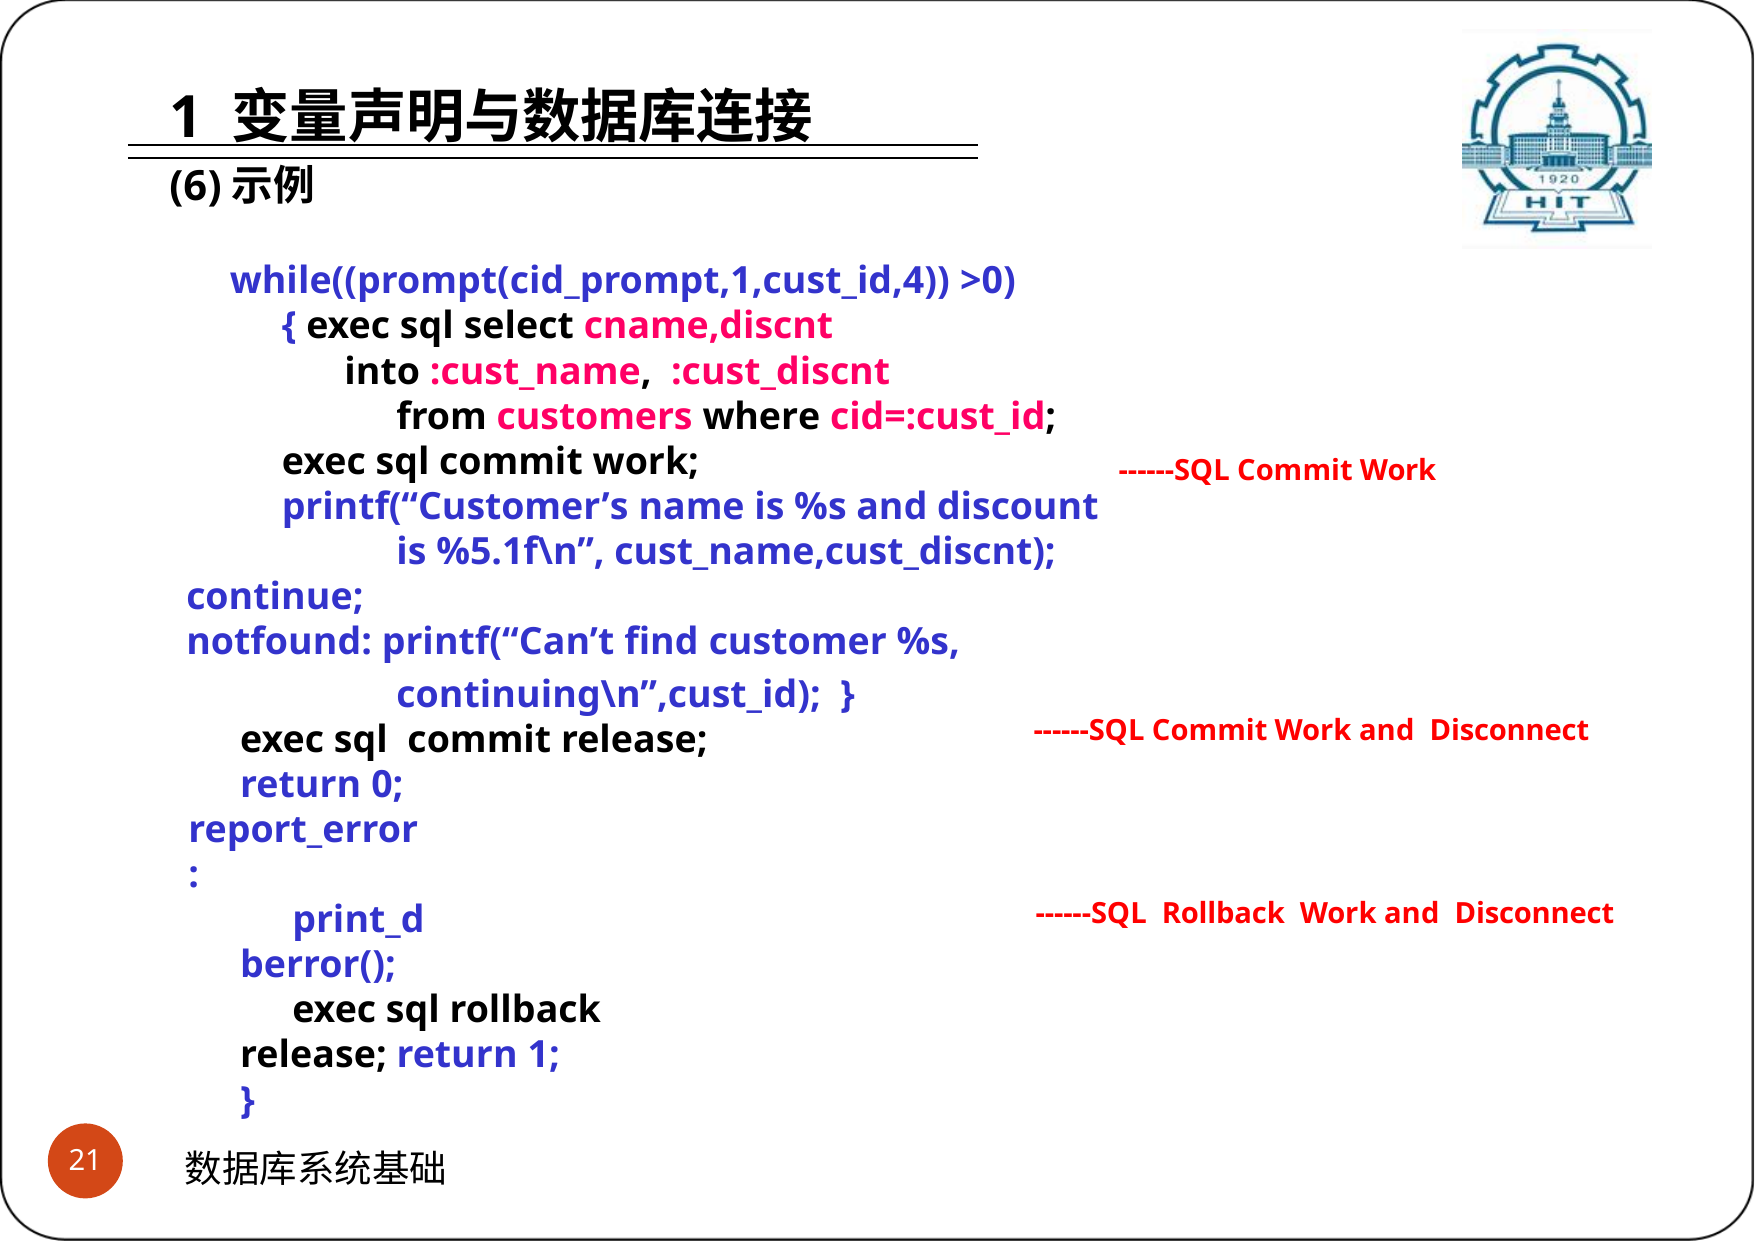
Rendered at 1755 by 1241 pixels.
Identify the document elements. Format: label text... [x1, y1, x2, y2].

text_box continuing\n”,cust_id); } exec sql commit release; return 0; report_error: print_dberror(); exec sql rollback release; return 1; } [186, 670, 865, 1121]
text_box ------SQL Rollback Work and Disconnect [1033, 894, 1640, 930]
picture [0, 0, 1755, 1241]
text_box ------SQL Commit Work [1116, 451, 1490, 487]
text_box while((prompt(cid_prompt,1,cust_id,4)) >0) { exec sql select cname,discnt into :cust_name, :cust_discnt from customers where cid=:cust_id; exec sql commit work; printf(“Customer’s name is %s and discount is %5.1f\n”, cust_name,cust_discnt); continue; notfound: printf(“Can’t find customer %s, [186, 287, 1117, 662]
text_box ------SQL Commit Work and Disconnect [1031, 710, 1614, 746]
title 1 变量声明与数据库连接 (6)示例 [169, 79, 1580, 287]
